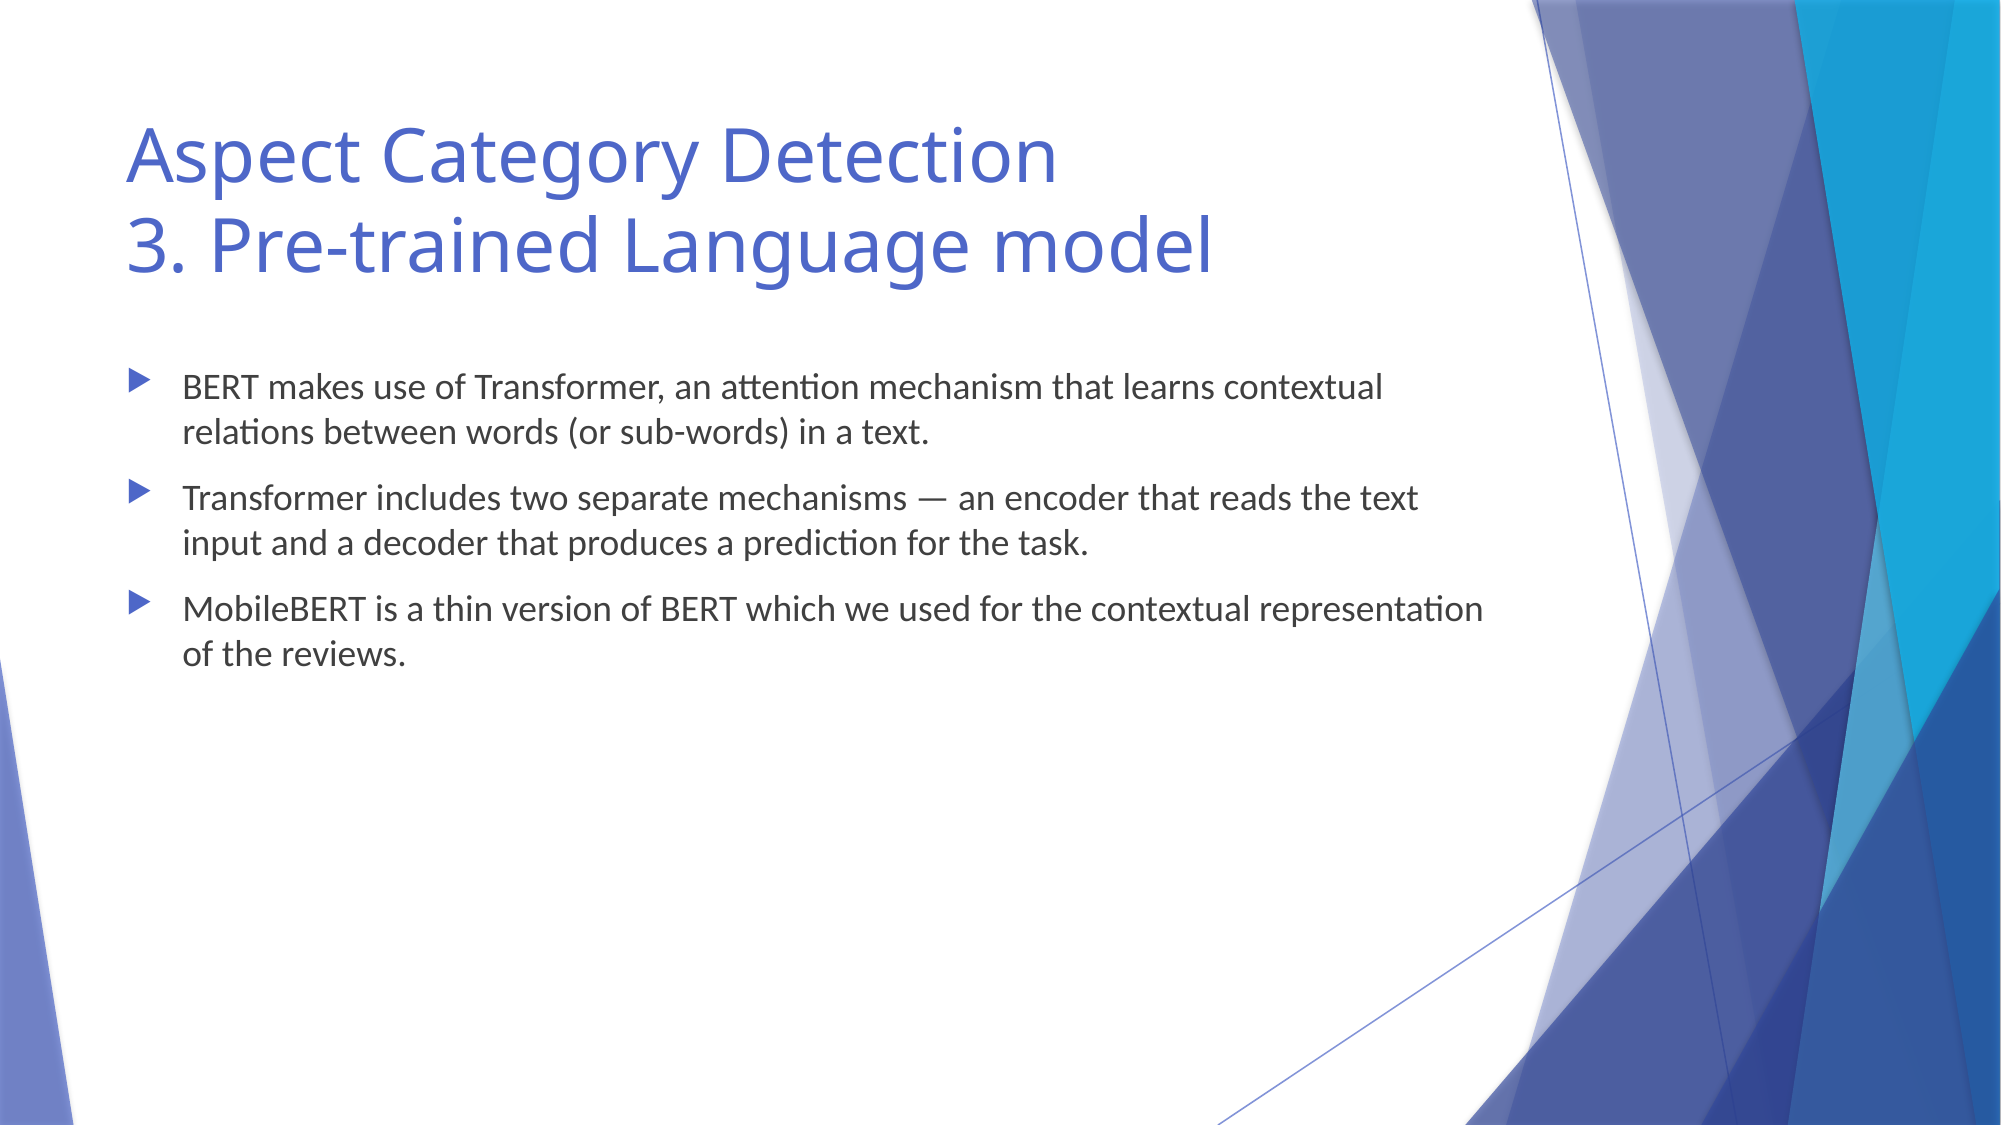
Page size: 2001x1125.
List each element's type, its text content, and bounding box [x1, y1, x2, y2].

title Aspect Category Detection 3. Pre-trained Language model [111, 99, 1522, 317]
list BERT makes use of Transformer, an attention mechanism that learns contextual relations between words (or sub-words) in a text. Transformer includes two separate mechanisms — an encoder that reads the text input and a decoder that produces a prediction for the task. MobileBERT is a thin version of BERT which we used for the contextual representation of the reviews. [111, 354, 1522, 992]
